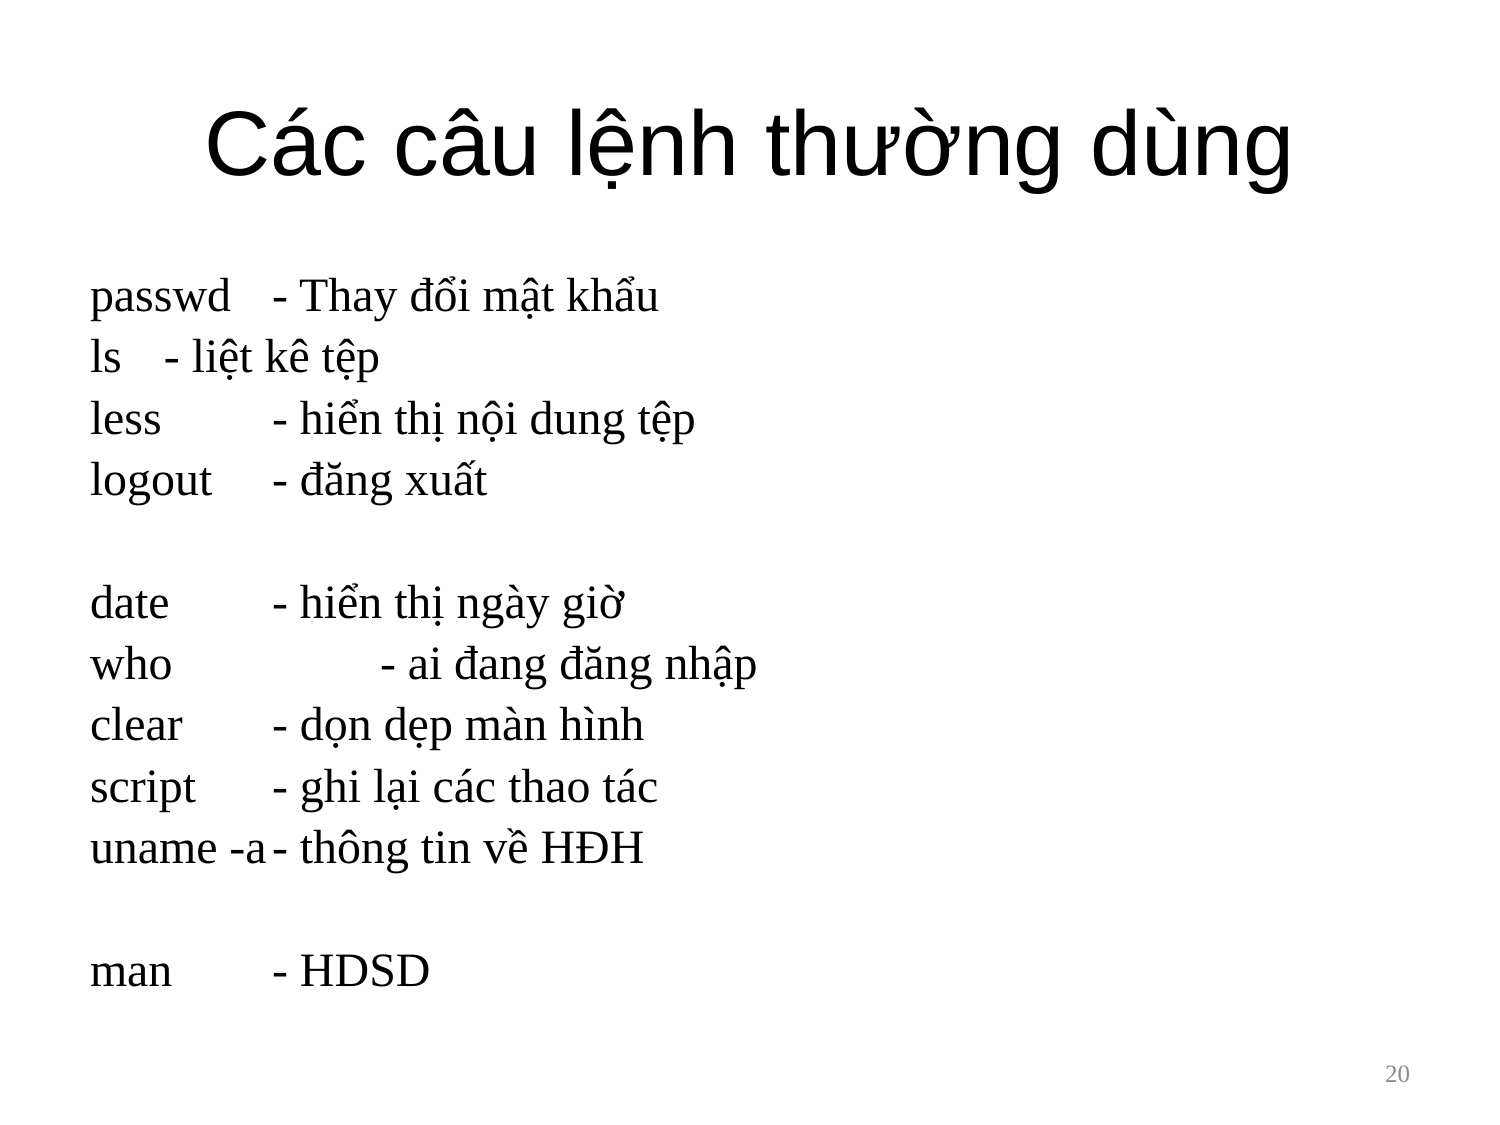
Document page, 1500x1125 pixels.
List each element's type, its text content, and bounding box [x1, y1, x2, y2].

slide_number 20 [1074, 1042, 1425, 1103]
list passwd - Thay đổi mật khẩu ls - liệt kê tệp less - hiển thị nội dung tệp logout - đăng xuất date - hiển thị ngày giờ who - ai đang đăng nhập clear - dọn dẹp màn hình script - ghi lại các thao tác uname -a - thông tin về HĐH man - HDSD [75, 262, 1425, 1005]
title Các câu lệnh thường dùng [75, 45, 1425, 233]
